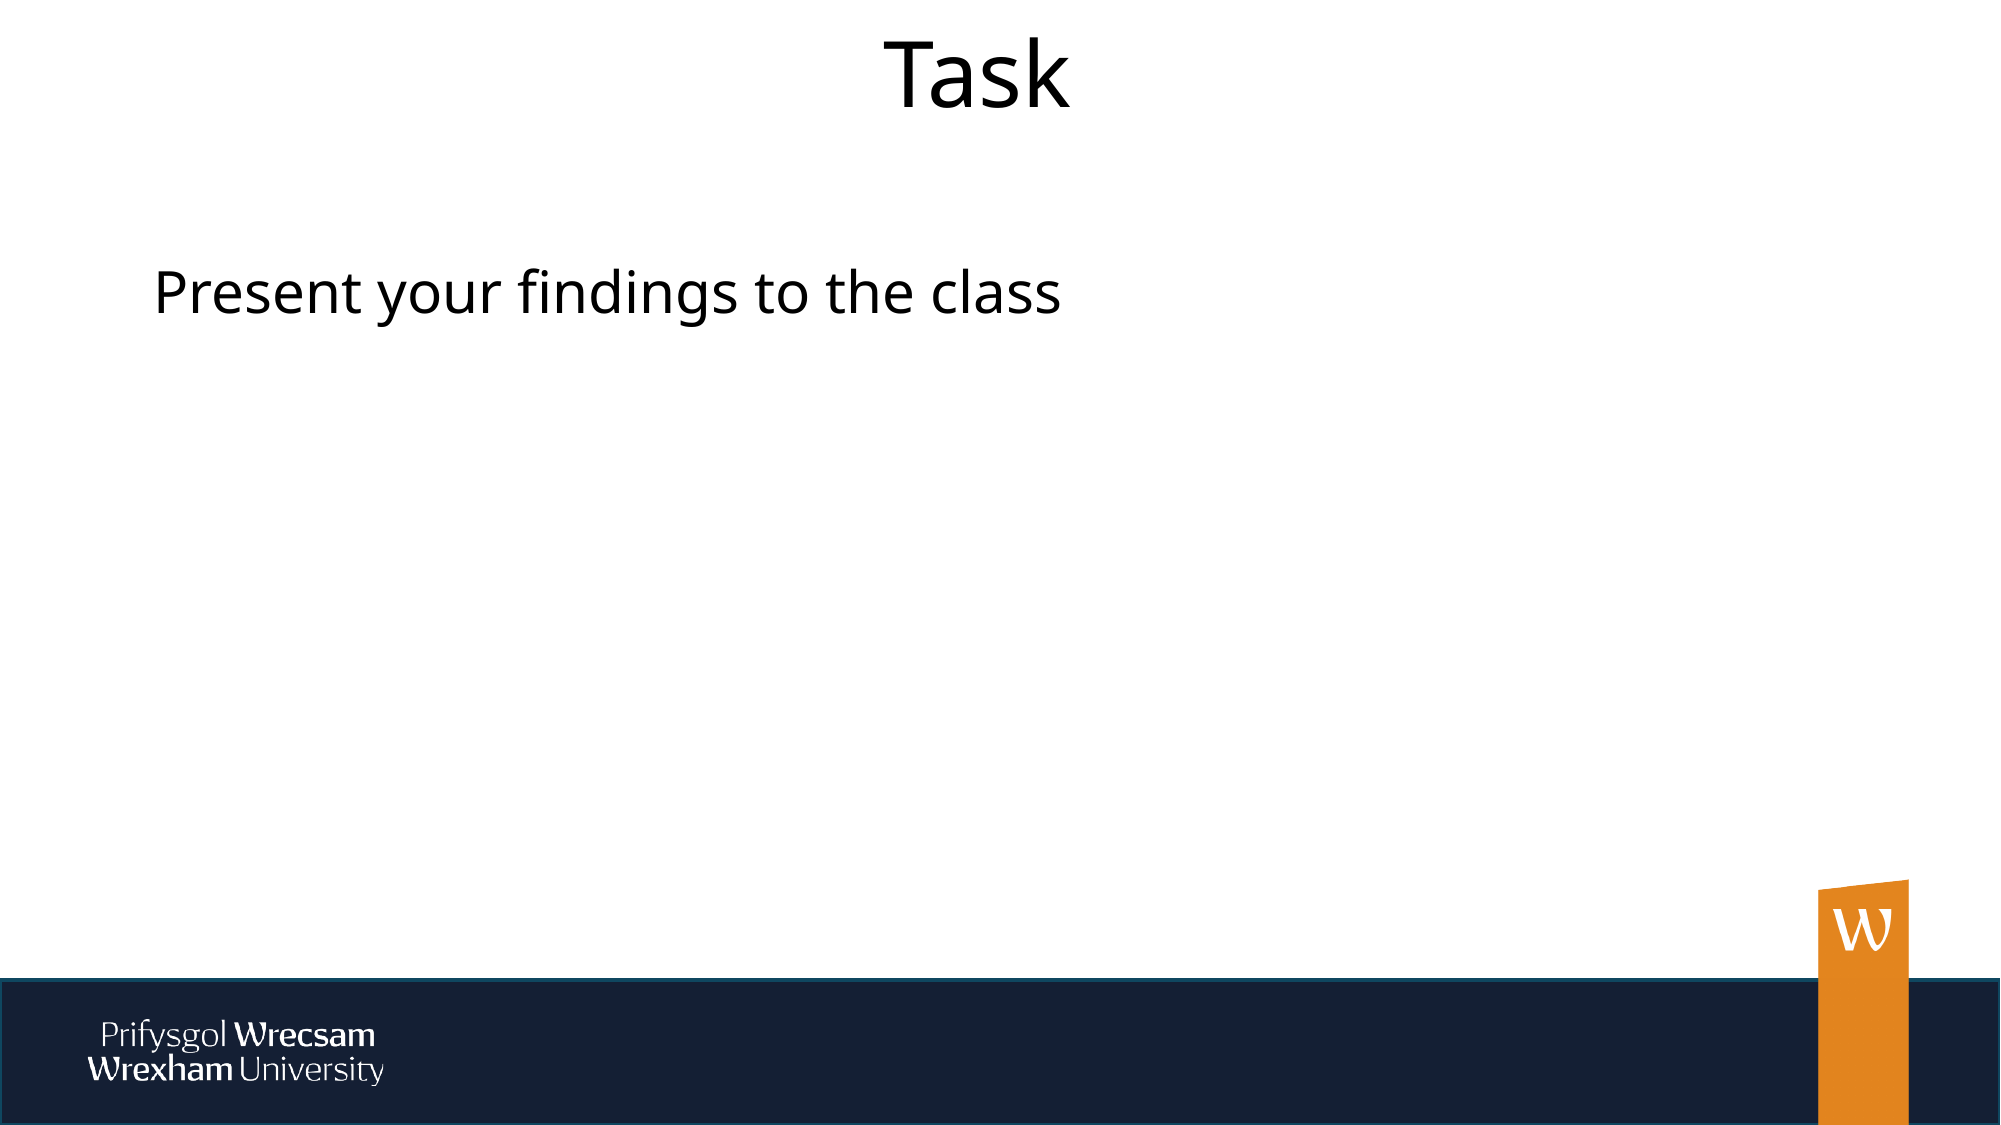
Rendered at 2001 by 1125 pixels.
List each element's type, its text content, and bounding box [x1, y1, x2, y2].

list Present your findings to the class [138, 255, 1864, 875]
text_box [1909, 978, 2000, 1125]
picture [87, 1019, 384, 1086]
title Task [115, 0, 1841, 156]
picture [1817, 879, 1909, 1125]
text_box [0, 978, 1817, 1125]
